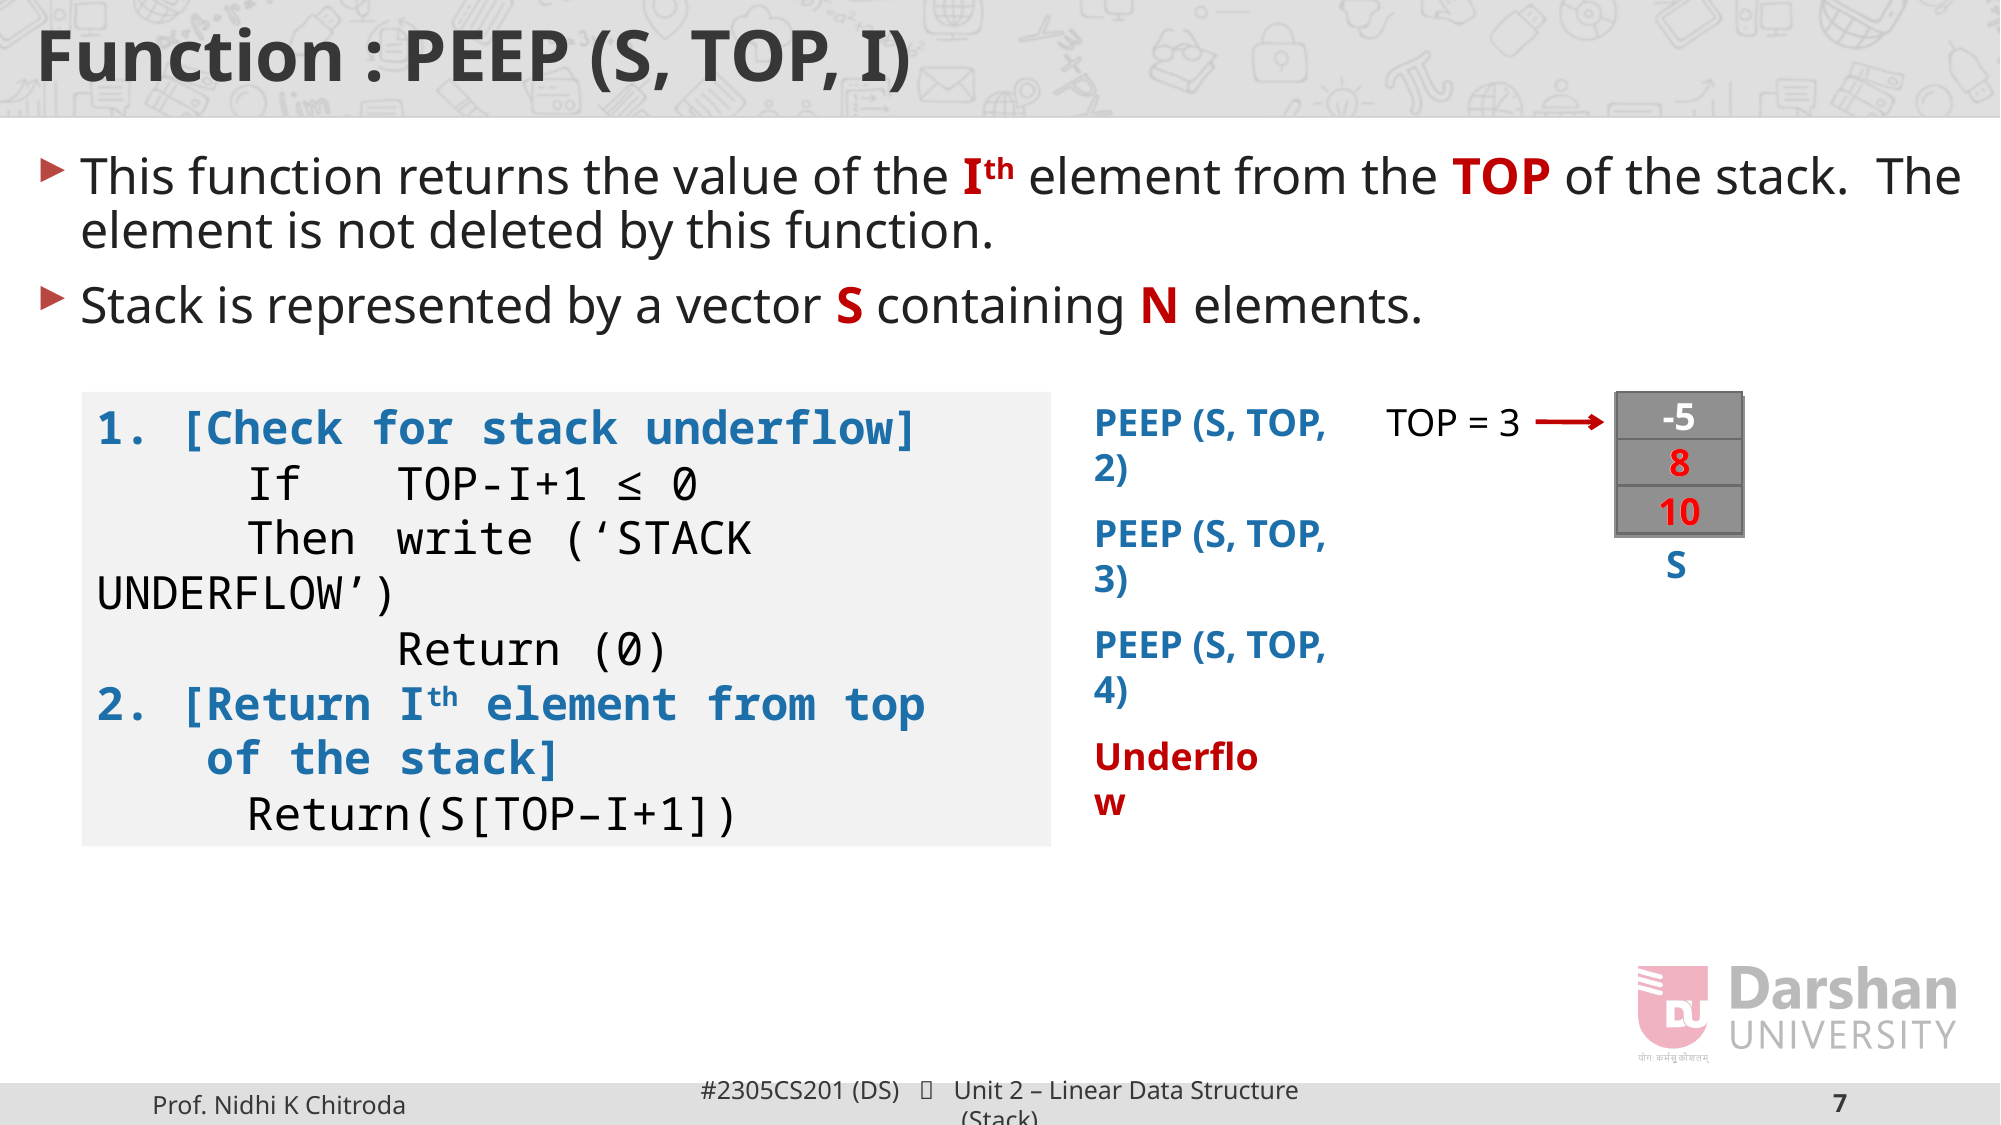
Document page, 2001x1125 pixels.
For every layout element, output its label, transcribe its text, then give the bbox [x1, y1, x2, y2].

title Function : PEEP (S, TOP, I) [0, 0, 2000, 117]
text_box PEEP (S, TOP, 3) [1079, 502, 1380, 608]
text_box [1366, 391, 1742, 595]
list This function returns the value of the Ith element from the TOP of the stack. The element is not deleted by this function. Stack is represented by a vector S containing N elements. [21, 143, 1979, 1061]
text_box PEEP (S, TOP, 4) [1079, 614, 1380, 719]
text_box 1. [Check for stack underflow] If TOP-I+1 ≤ 0 Then write (‘STACK UNDERFLOW’) Return (0) 2. [Return Ith element from top of the stack] Return(S[TOP–I+1]) [81, 391, 1052, 847]
text_box PEEP (S, TOP, 2) [1079, 391, 1366, 497]
text_box Underflow [1079, 725, 1296, 830]
